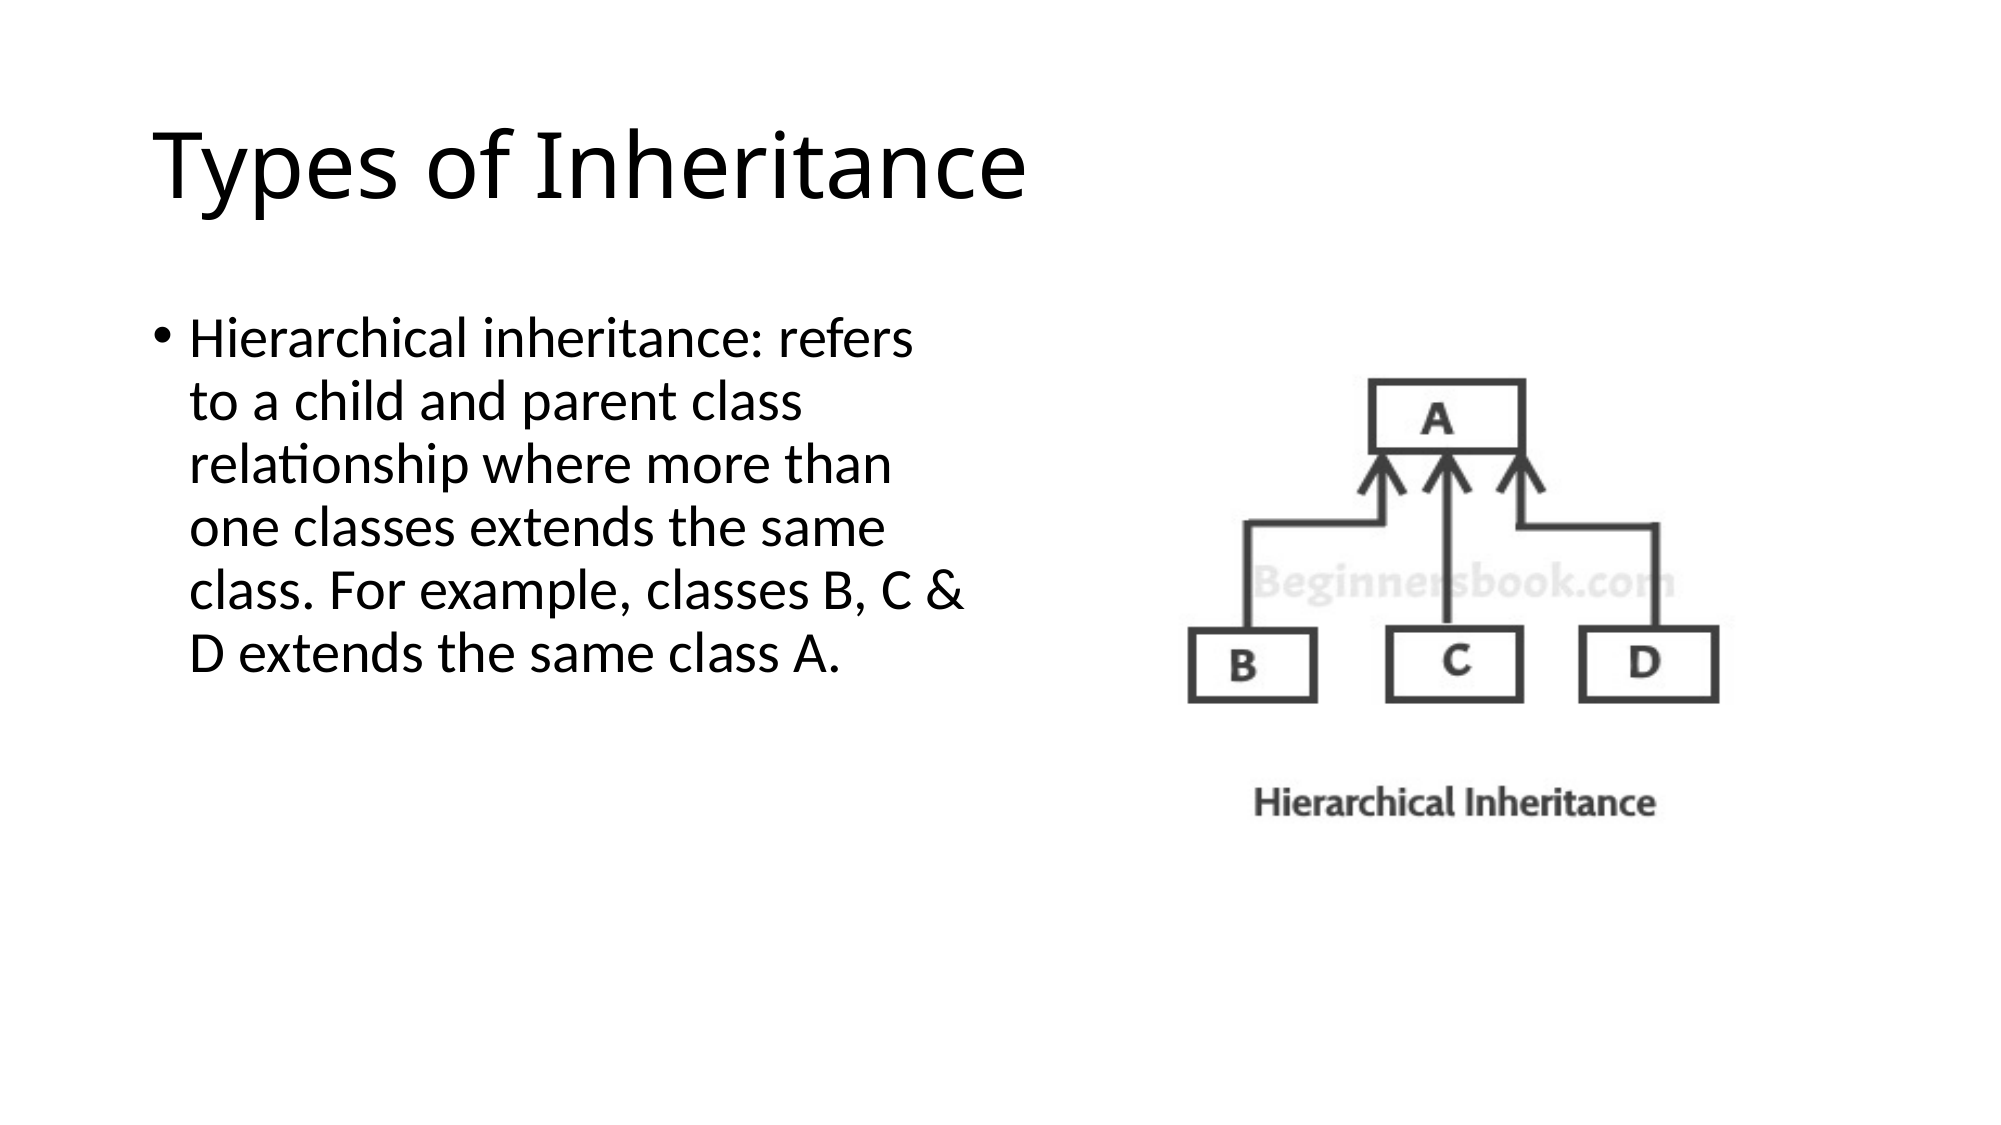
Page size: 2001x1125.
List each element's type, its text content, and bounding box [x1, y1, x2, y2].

title Types of Inheritance [137, 59, 1863, 278]
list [1145, 330, 1796, 891]
list Hierarchical inheritance: refers to a child and parent class relationship where more than one classes extends the same class. For example, classes B, C & D extends the same class A. [137, 299, 988, 1014]
